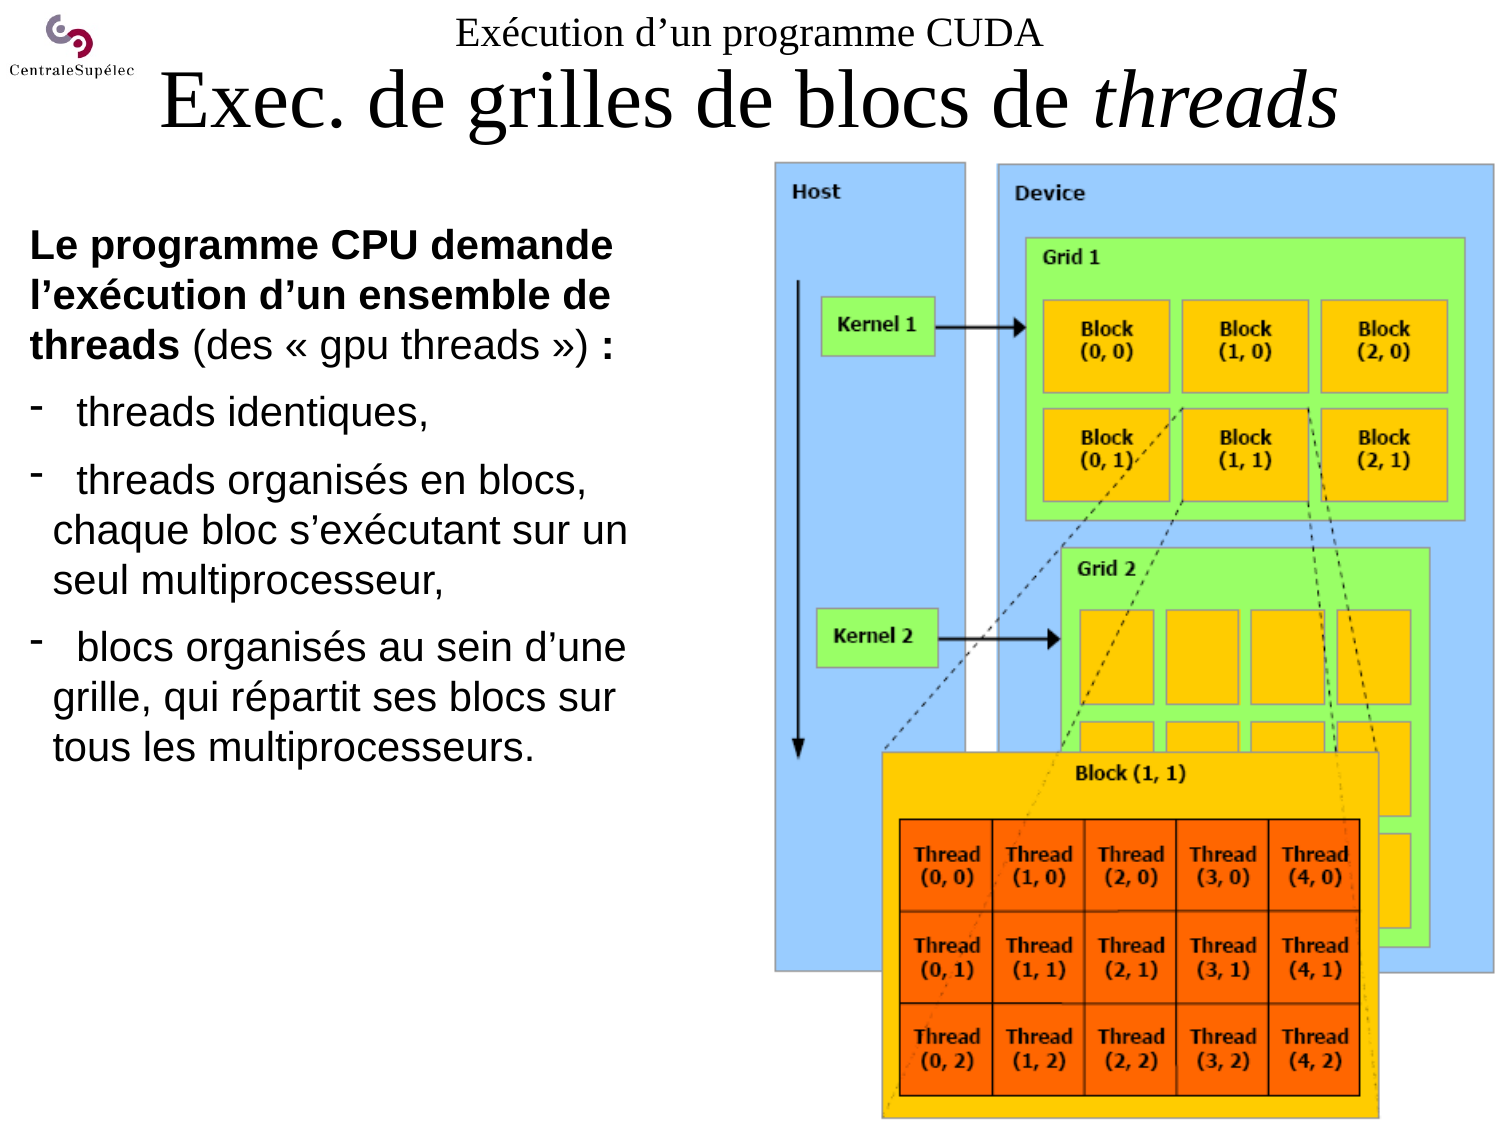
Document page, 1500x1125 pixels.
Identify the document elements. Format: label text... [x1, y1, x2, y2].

picture [769, 159, 1498, 1125]
title Exécution d’un programme CUDA Exec. de grilles de blocs de threads [0, 0, 1500, 157]
text_box Le programme CPU demande l’exécution d’un ensemble de threads (des « gpu threads ») : threads identiques, threads organisés en blocs, chaque bloc s’exécutant sur un seul multiprocesseur, blocs organisés au sein d’une grille, qui répartit ses blocs sur tous les multiprocesseurs. [14, 210, 751, 778]
